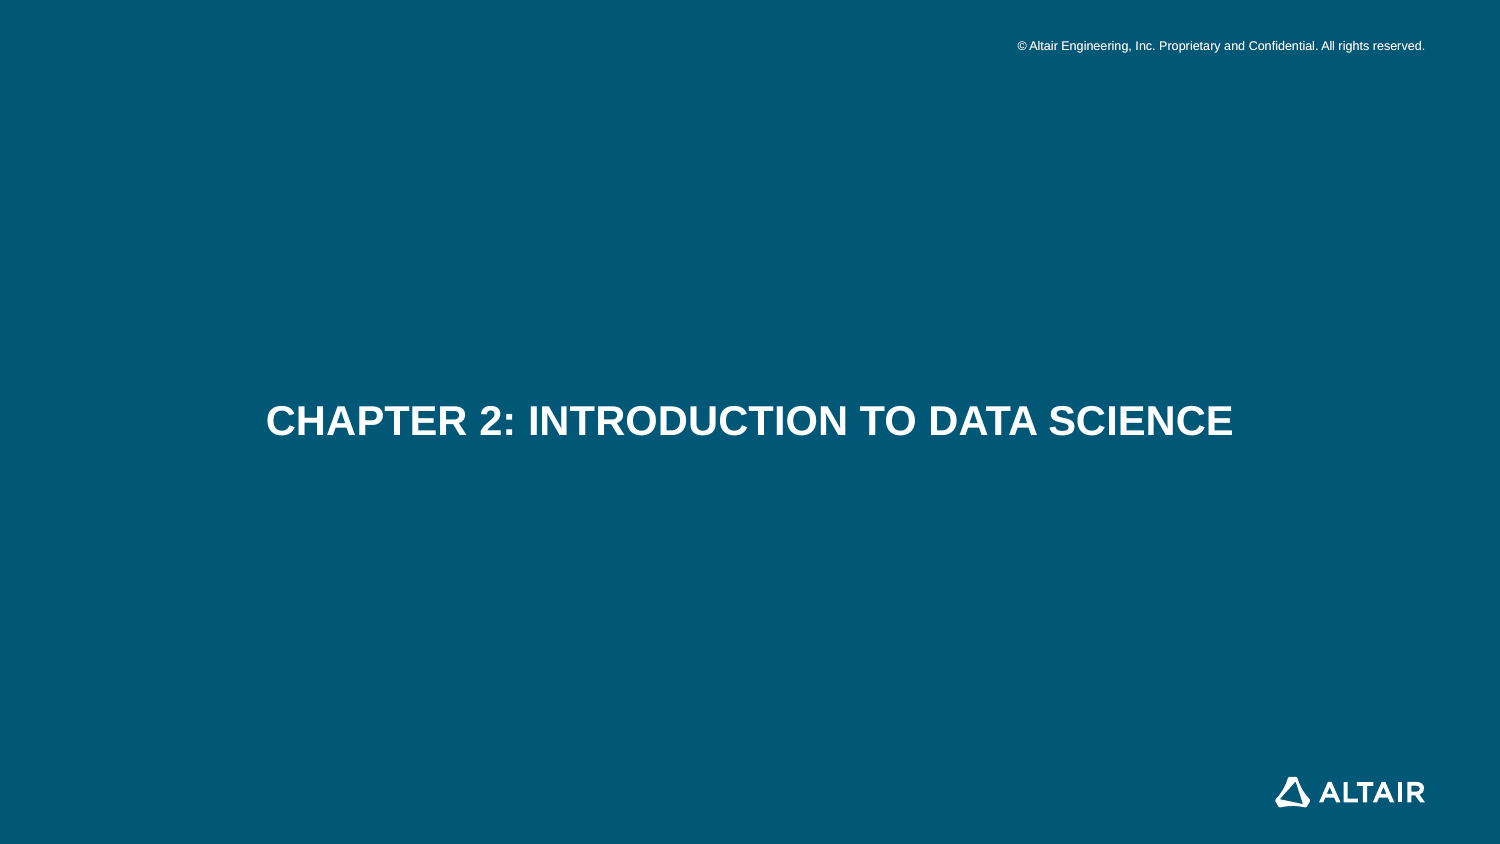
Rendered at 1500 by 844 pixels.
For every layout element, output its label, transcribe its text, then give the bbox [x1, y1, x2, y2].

title CHAPTER 2: Introduction to Data Science [187, 381, 1313, 462]
